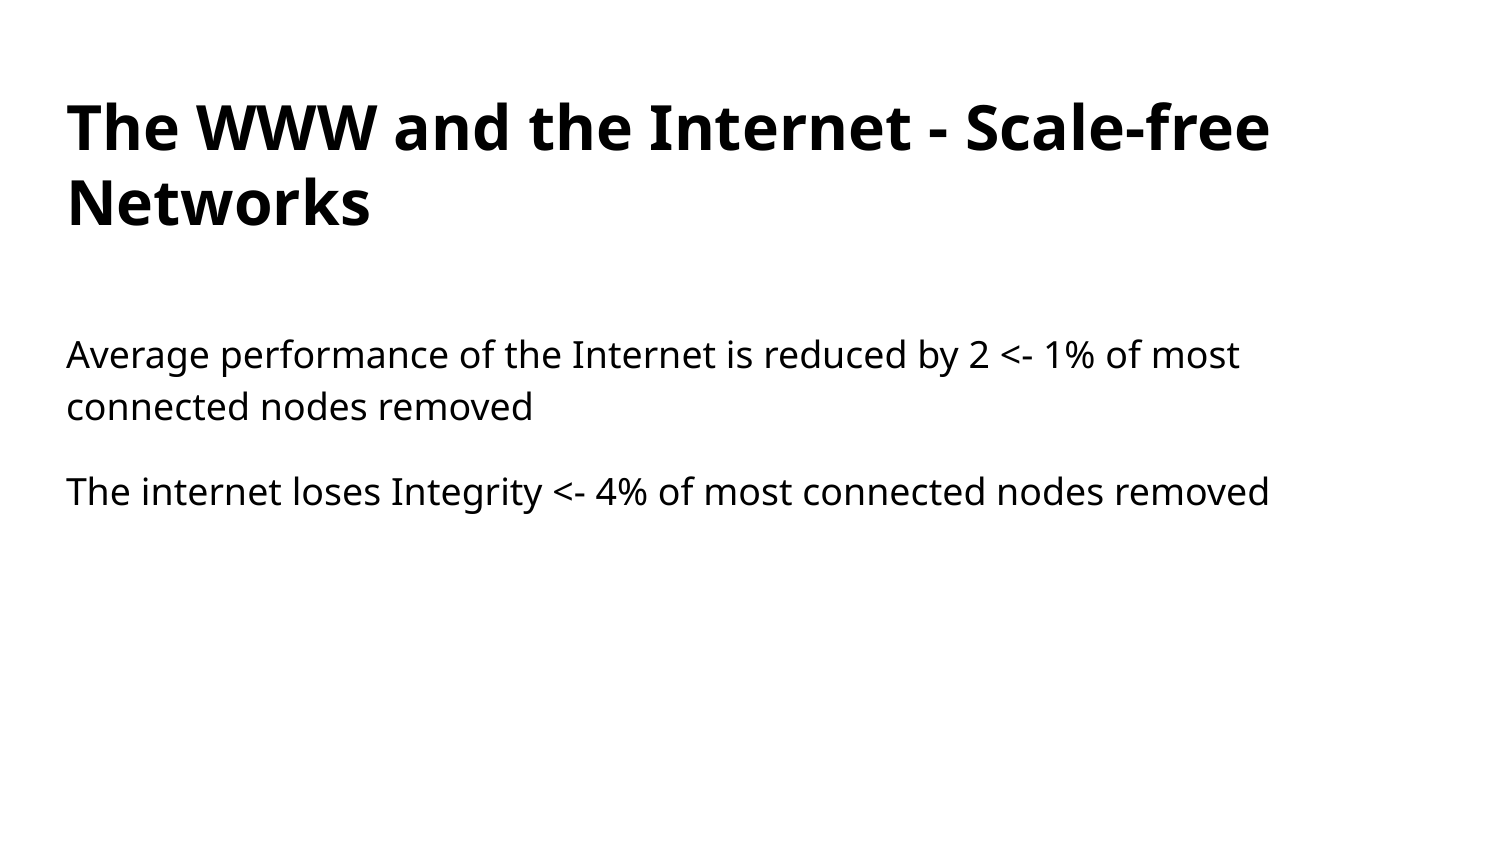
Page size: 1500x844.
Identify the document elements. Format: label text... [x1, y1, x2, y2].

title The WWW and the Internet - Scale-free Networks [51, 72, 1449, 176]
list Average performance of the Internet is reduced by 2 <- 1% of most connected nodes removed The internet loses Integrity <- 4% of most connected nodes removed [51, 309, 1449, 700]
